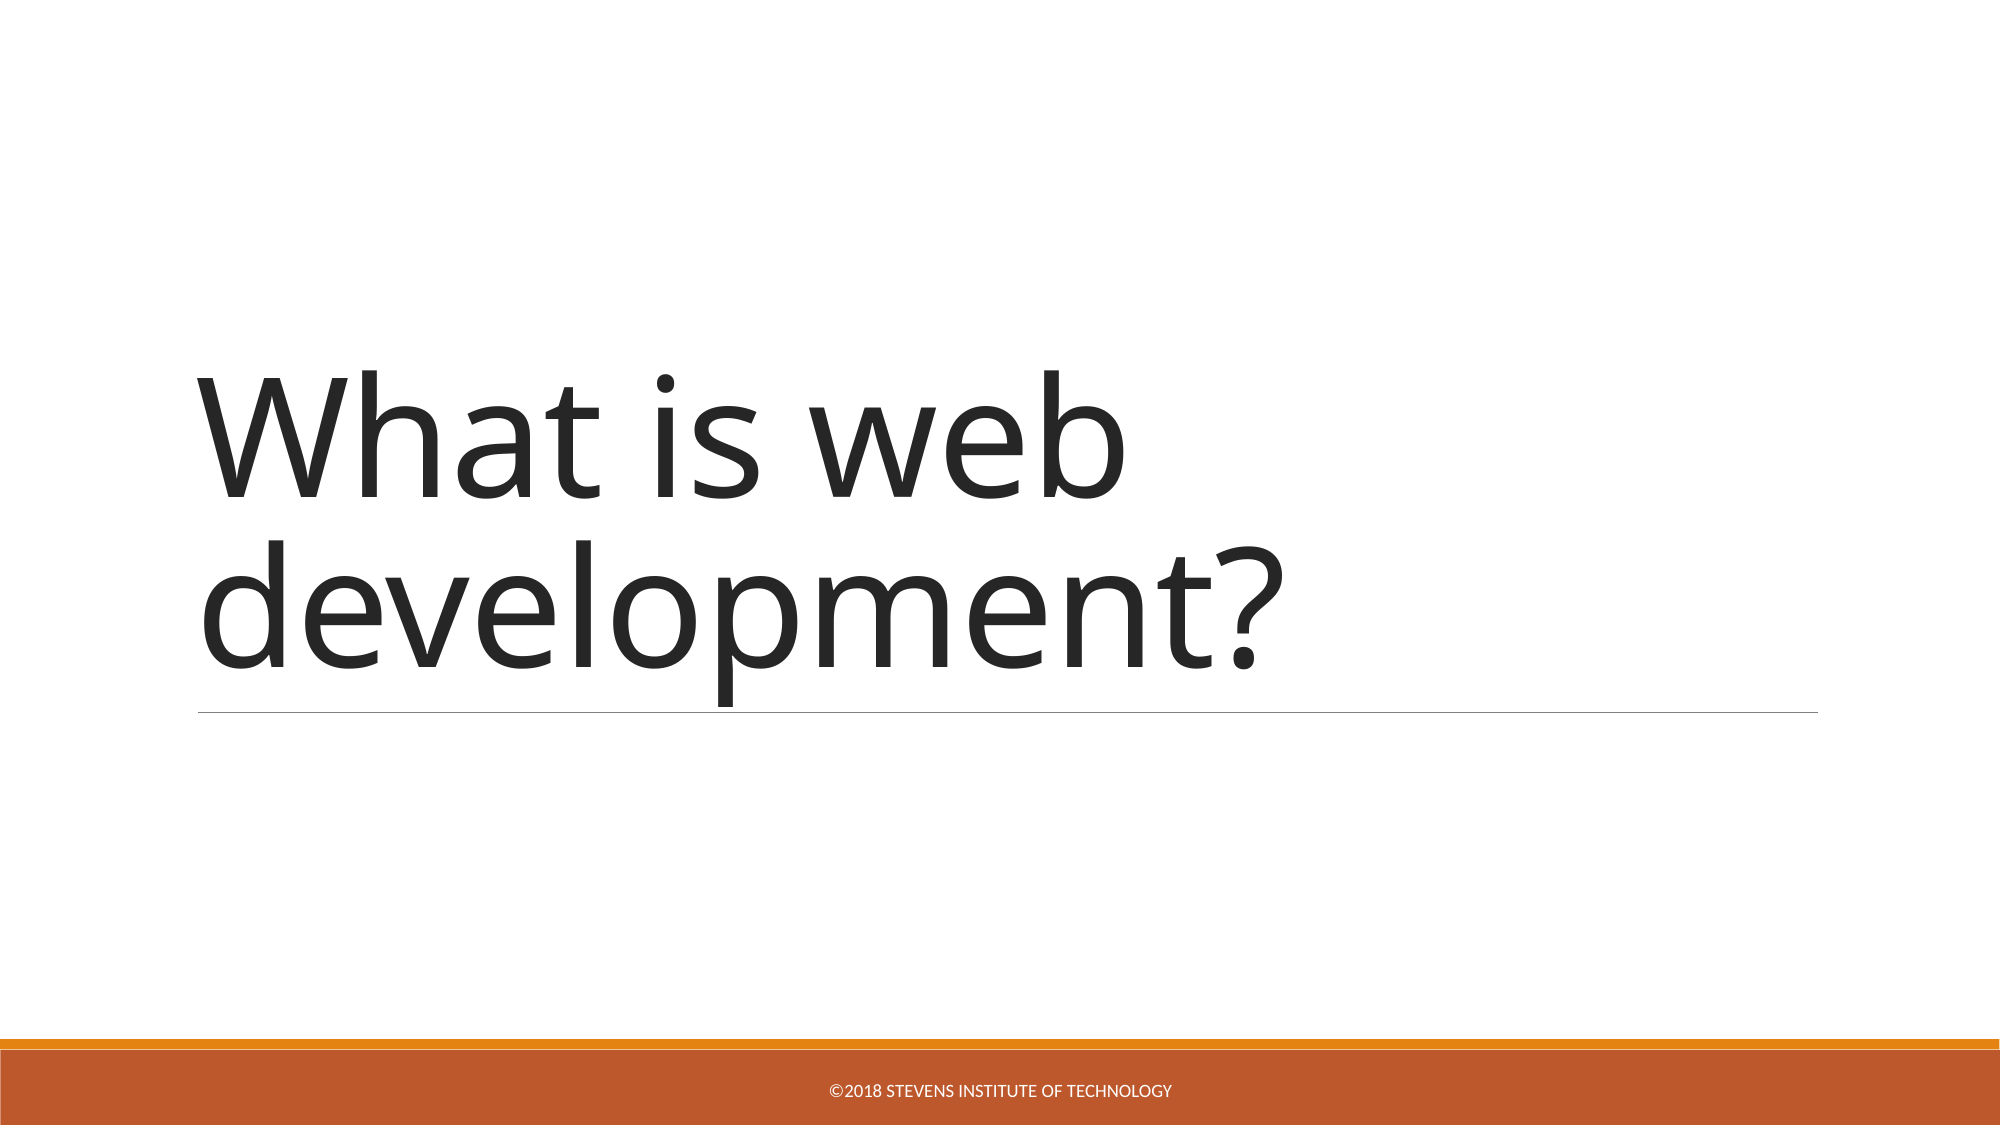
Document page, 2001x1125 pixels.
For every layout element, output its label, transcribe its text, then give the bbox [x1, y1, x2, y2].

title What is web development? [180, 124, 1830, 710]
footer ©2018 Stevens Institute of Technology [604, 1059, 1396, 1120]
